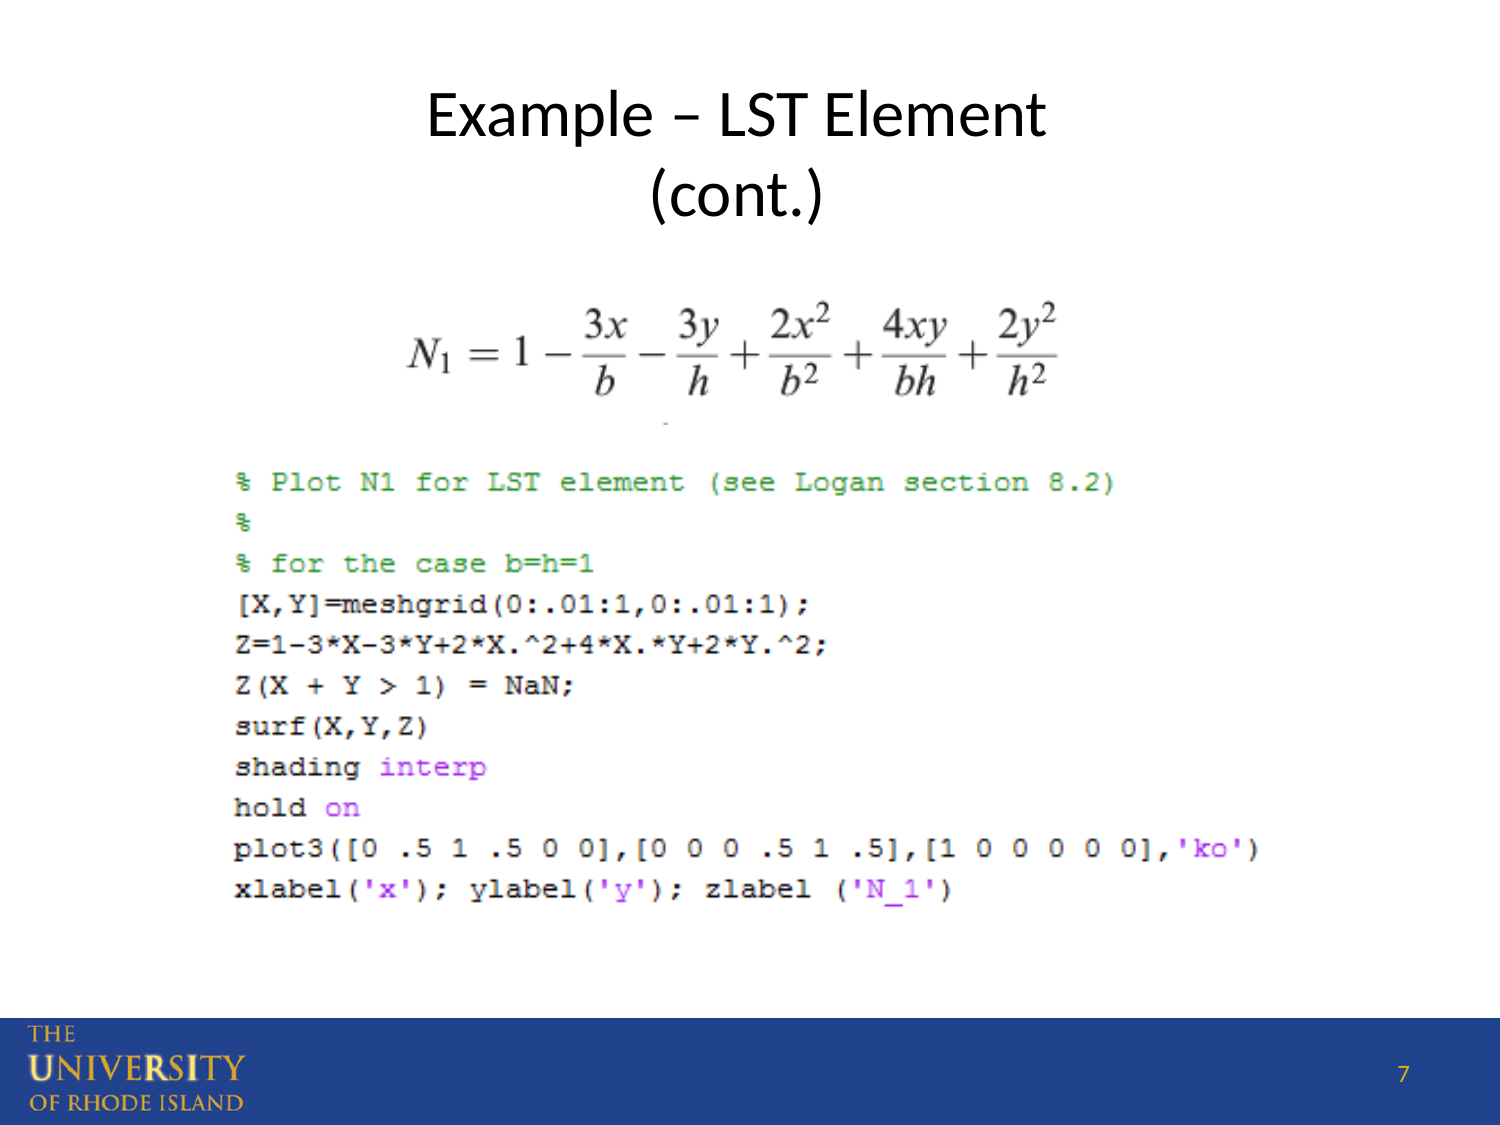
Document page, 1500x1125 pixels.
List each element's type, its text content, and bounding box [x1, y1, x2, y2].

picture [387, 287, 1088, 425]
text_box Example – LST Element (cont.) [62, 62, 1413, 250]
picture [0, 1018, 1500, 1125]
picture [212, 462, 1292, 976]
